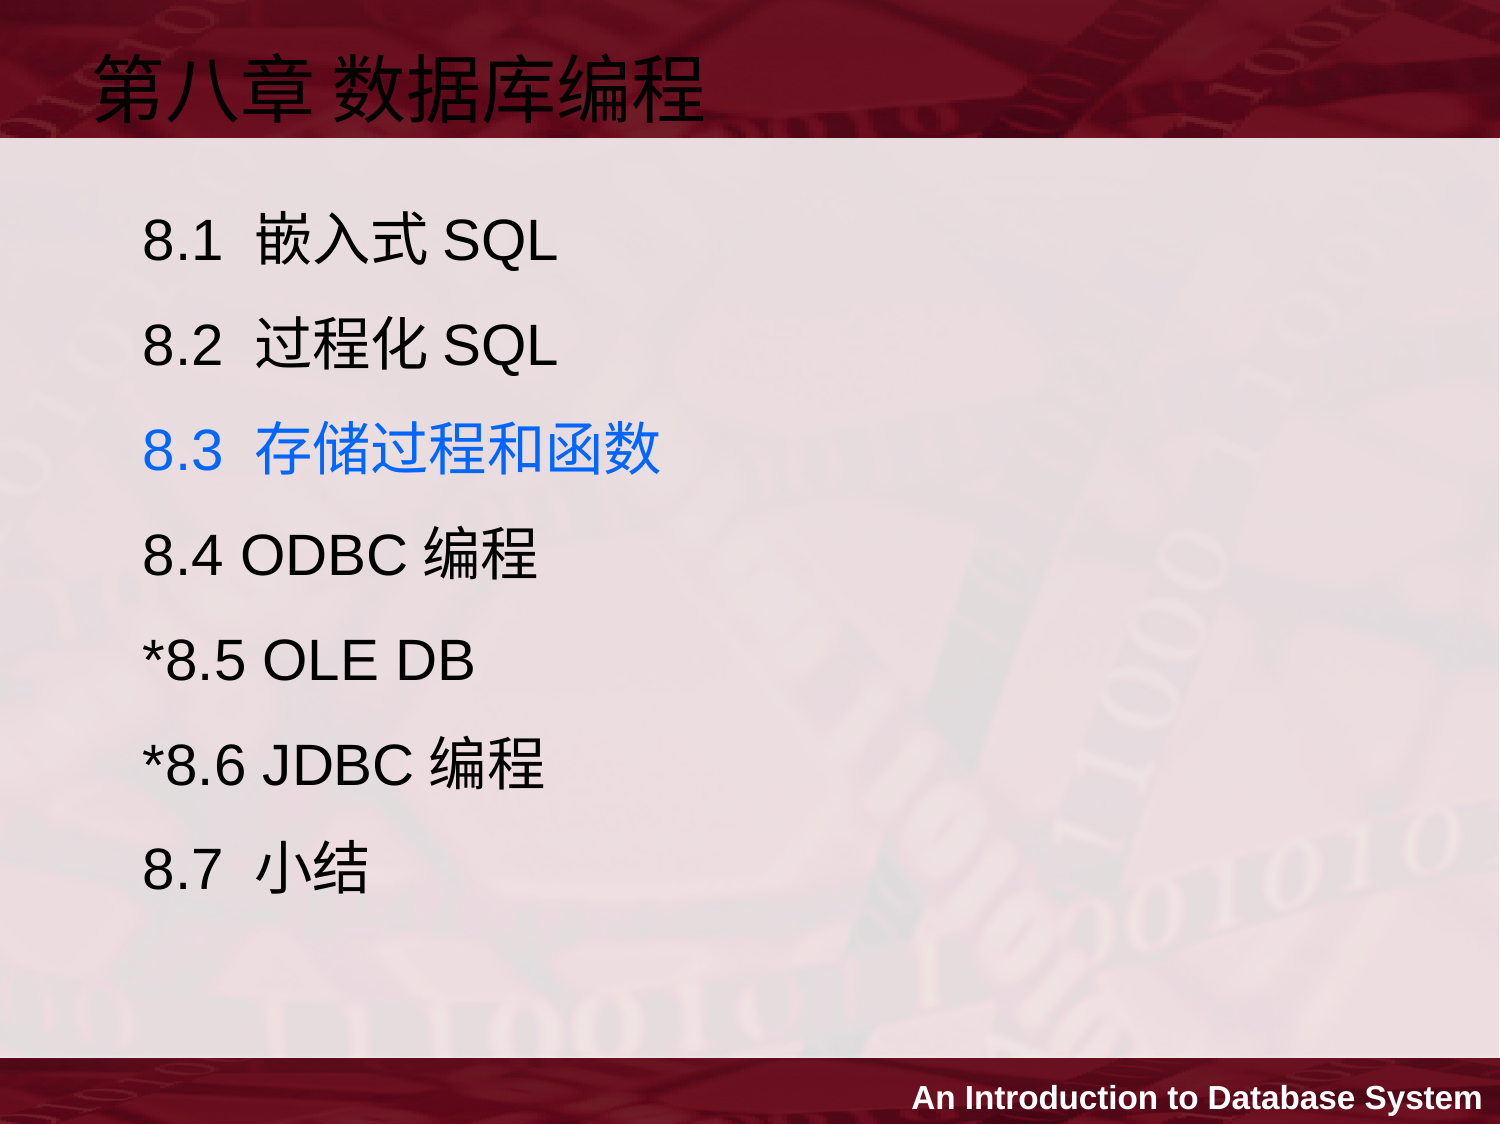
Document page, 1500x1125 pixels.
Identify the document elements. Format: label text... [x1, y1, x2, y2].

list 8.1 嵌入式SQL 8.2 过程化SQL 8.3 存储过程和函数 8.4 ODBC编程 *8.5 OLE DB *8.6 JDBC编程 8.7 小结 [118, 159, 1469, 956]
title 第八章 数据库编程 [75, 0, 1425, 181]
picture [0, 0, 1500, 1124]
